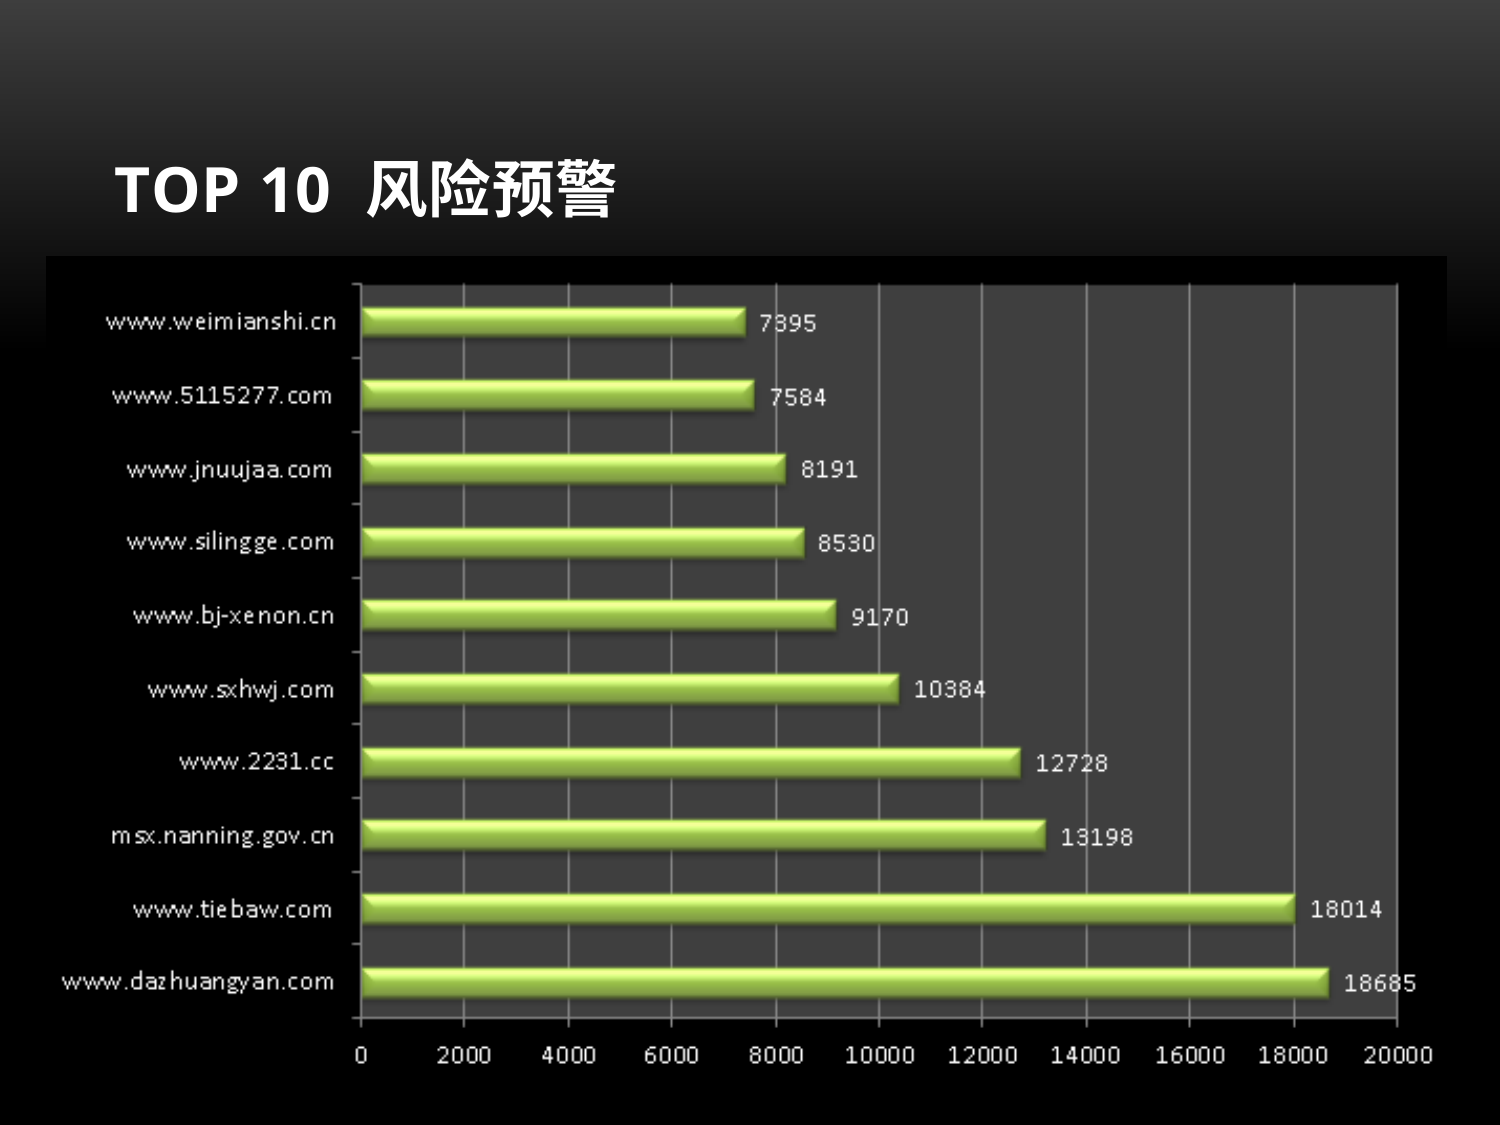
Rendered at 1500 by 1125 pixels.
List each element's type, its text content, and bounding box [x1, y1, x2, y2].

picture [0, 0, 1500, 1125]
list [46, 256, 1448, 1083]
title Top 10 风险预警 [99, 45, 1400, 233]
